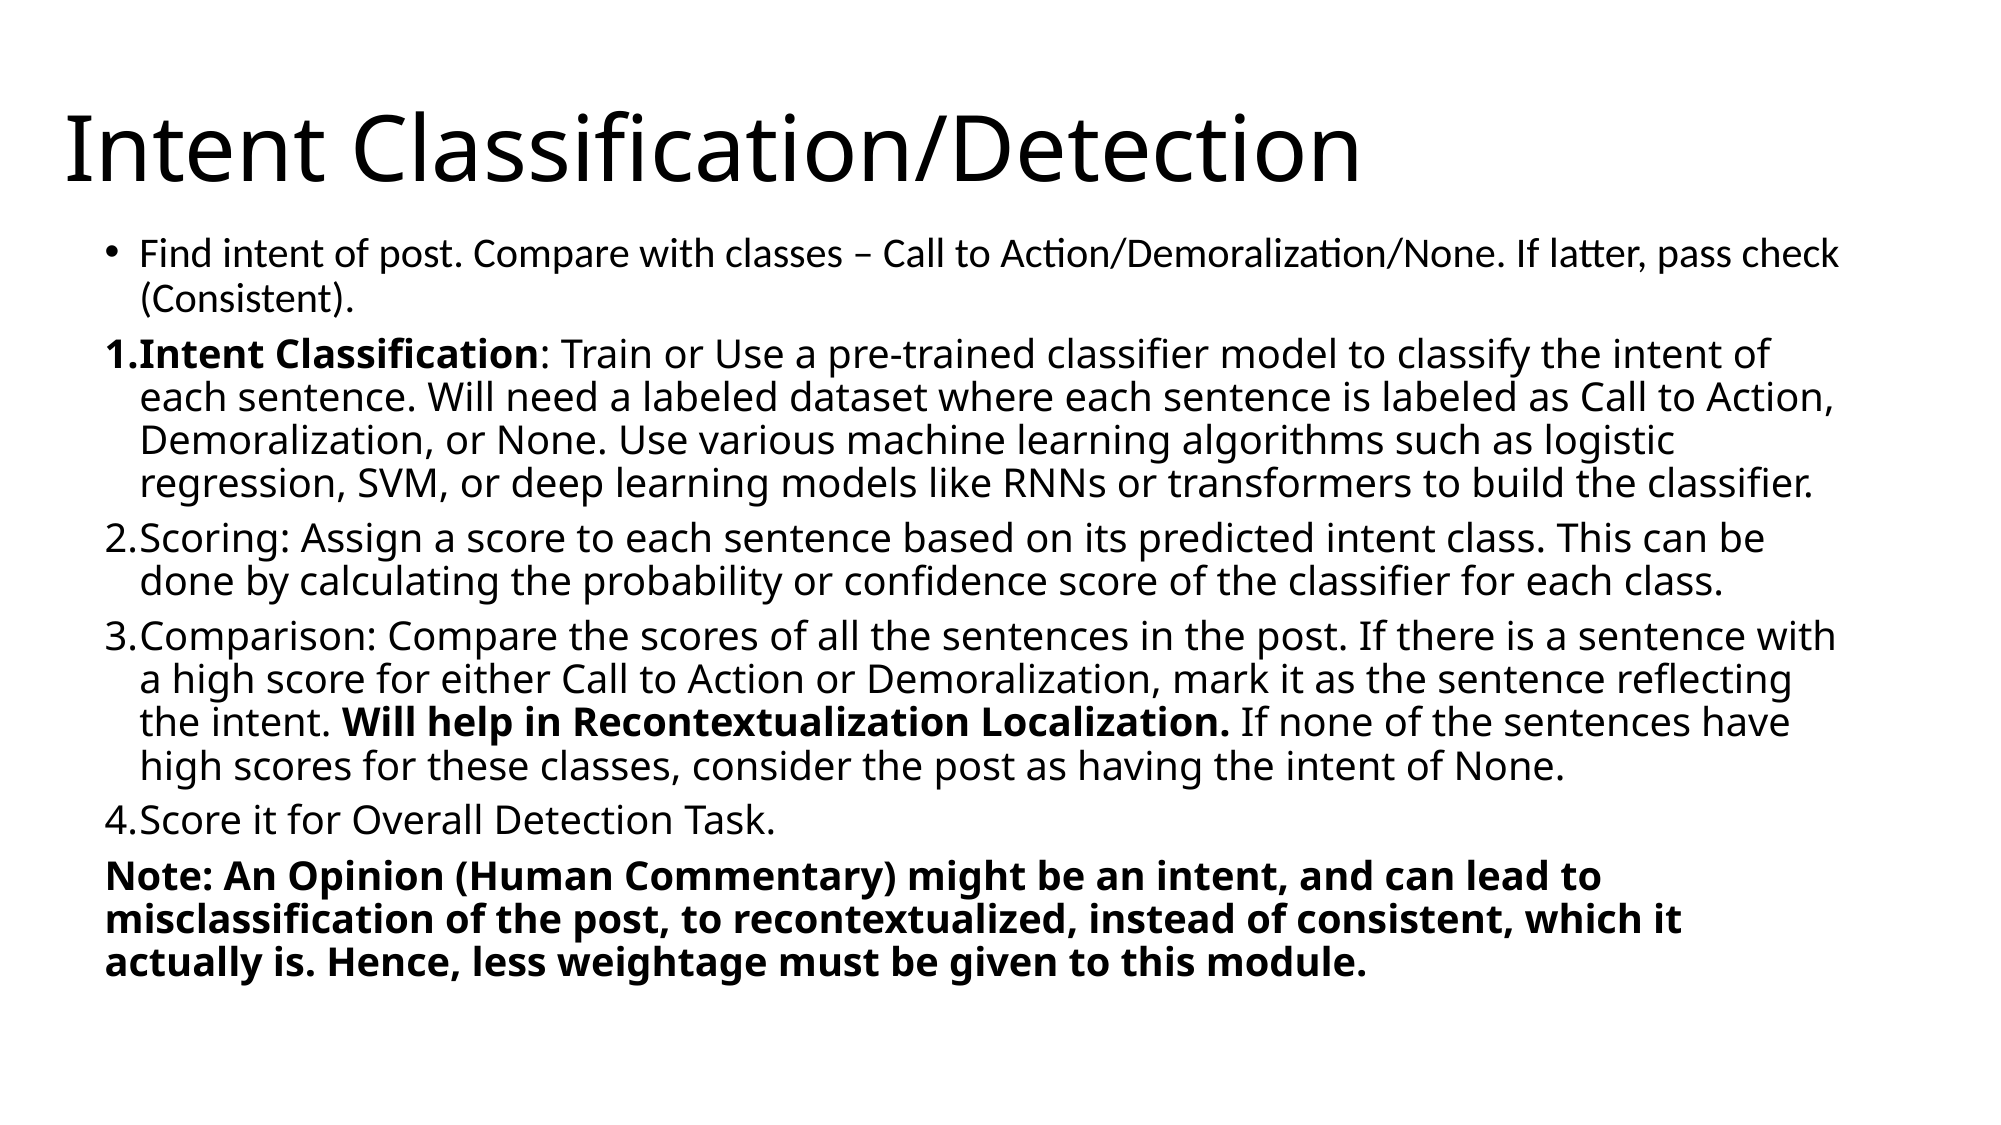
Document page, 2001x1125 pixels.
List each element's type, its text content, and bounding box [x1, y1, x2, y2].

title Intent Classification/Detection [49, 25, 1863, 278]
list Find intent of post. Compare with classes – Call to Action/Demoralization/None. If latter, pass check (Consistent). Intent Classification: Train or Use a pre-trained classifier model to classify the intent of each sentence. Will need a labeled dataset where each sentence is labeled as Call to Action, Demoralization, or None. Use various machine learning algorithms such as logistic regression, SVM, or deep learning models like RNNs or transformers to build the classifier. Scoring: Assign a score to each sentence based on its predicted intent class. This can be done by calculating the probability or confidence score of the classifier for each class. Comparison: Compare the scores of all the sentences in the post. If there is a sentence with a high score for either Call to Action or Demoralization, mark it as the sentence reflecting the intent. Will help in Recontextualization Localization. If none of the sentences have high scores for these classes, consider the post as having the intent of None. Score it for Overall Detection Task. Note: An Opinion (Human Commentary) might be an intent, and can lead to misclassification of the post, to recontextualized, instead of consistent, which it actually is. Hence, less weightage must be given to this module. [89, 223, 1863, 1014]
